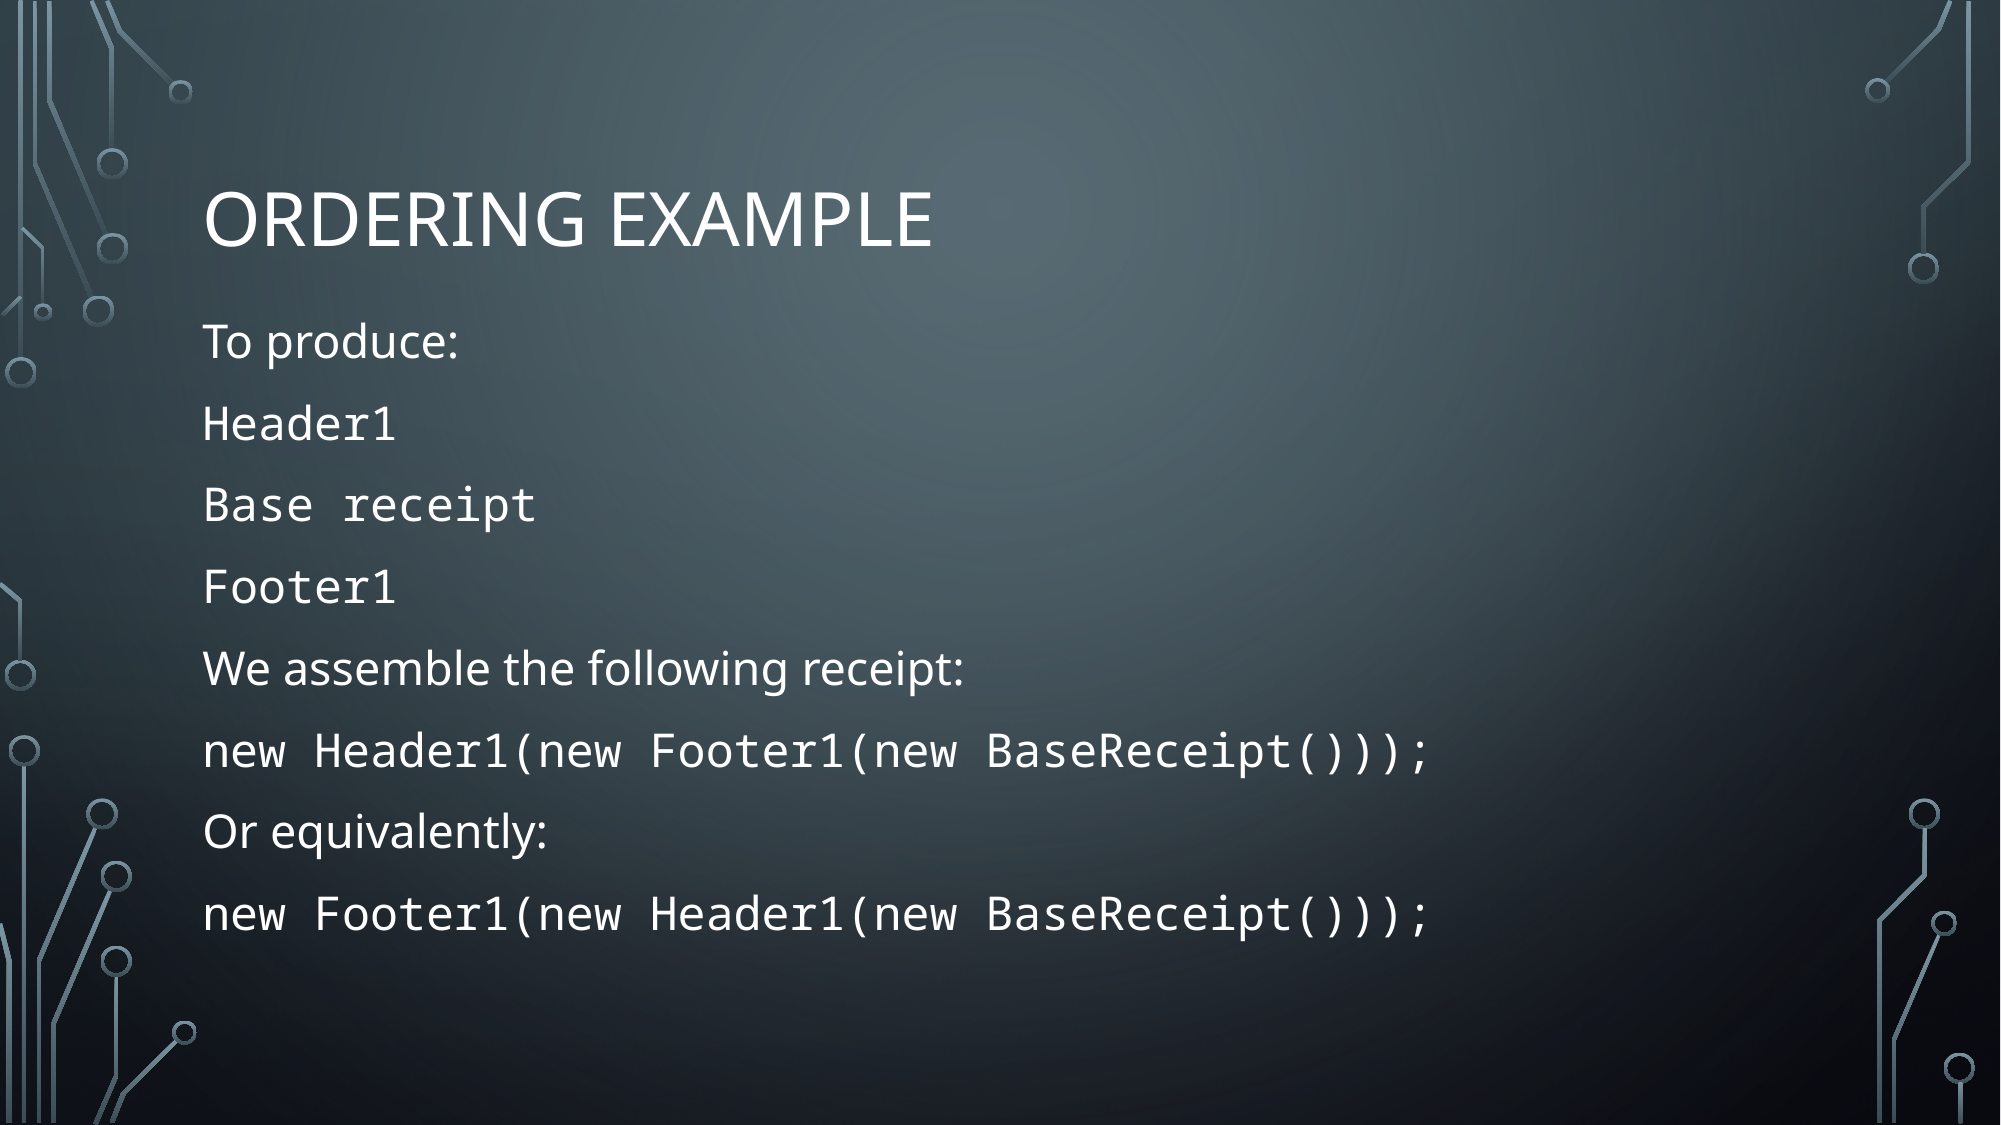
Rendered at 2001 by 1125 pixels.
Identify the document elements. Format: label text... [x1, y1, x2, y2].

title Ordering example [187, 101, 1813, 292]
list To produce: Header1 Base receipt Footer1 We assemble the following receipt: new Header1(new Footer1(new BaseReceipt())); Or equivalently: new Footer1(new Header1(new BaseReceipt())); [187, 292, 1813, 950]
